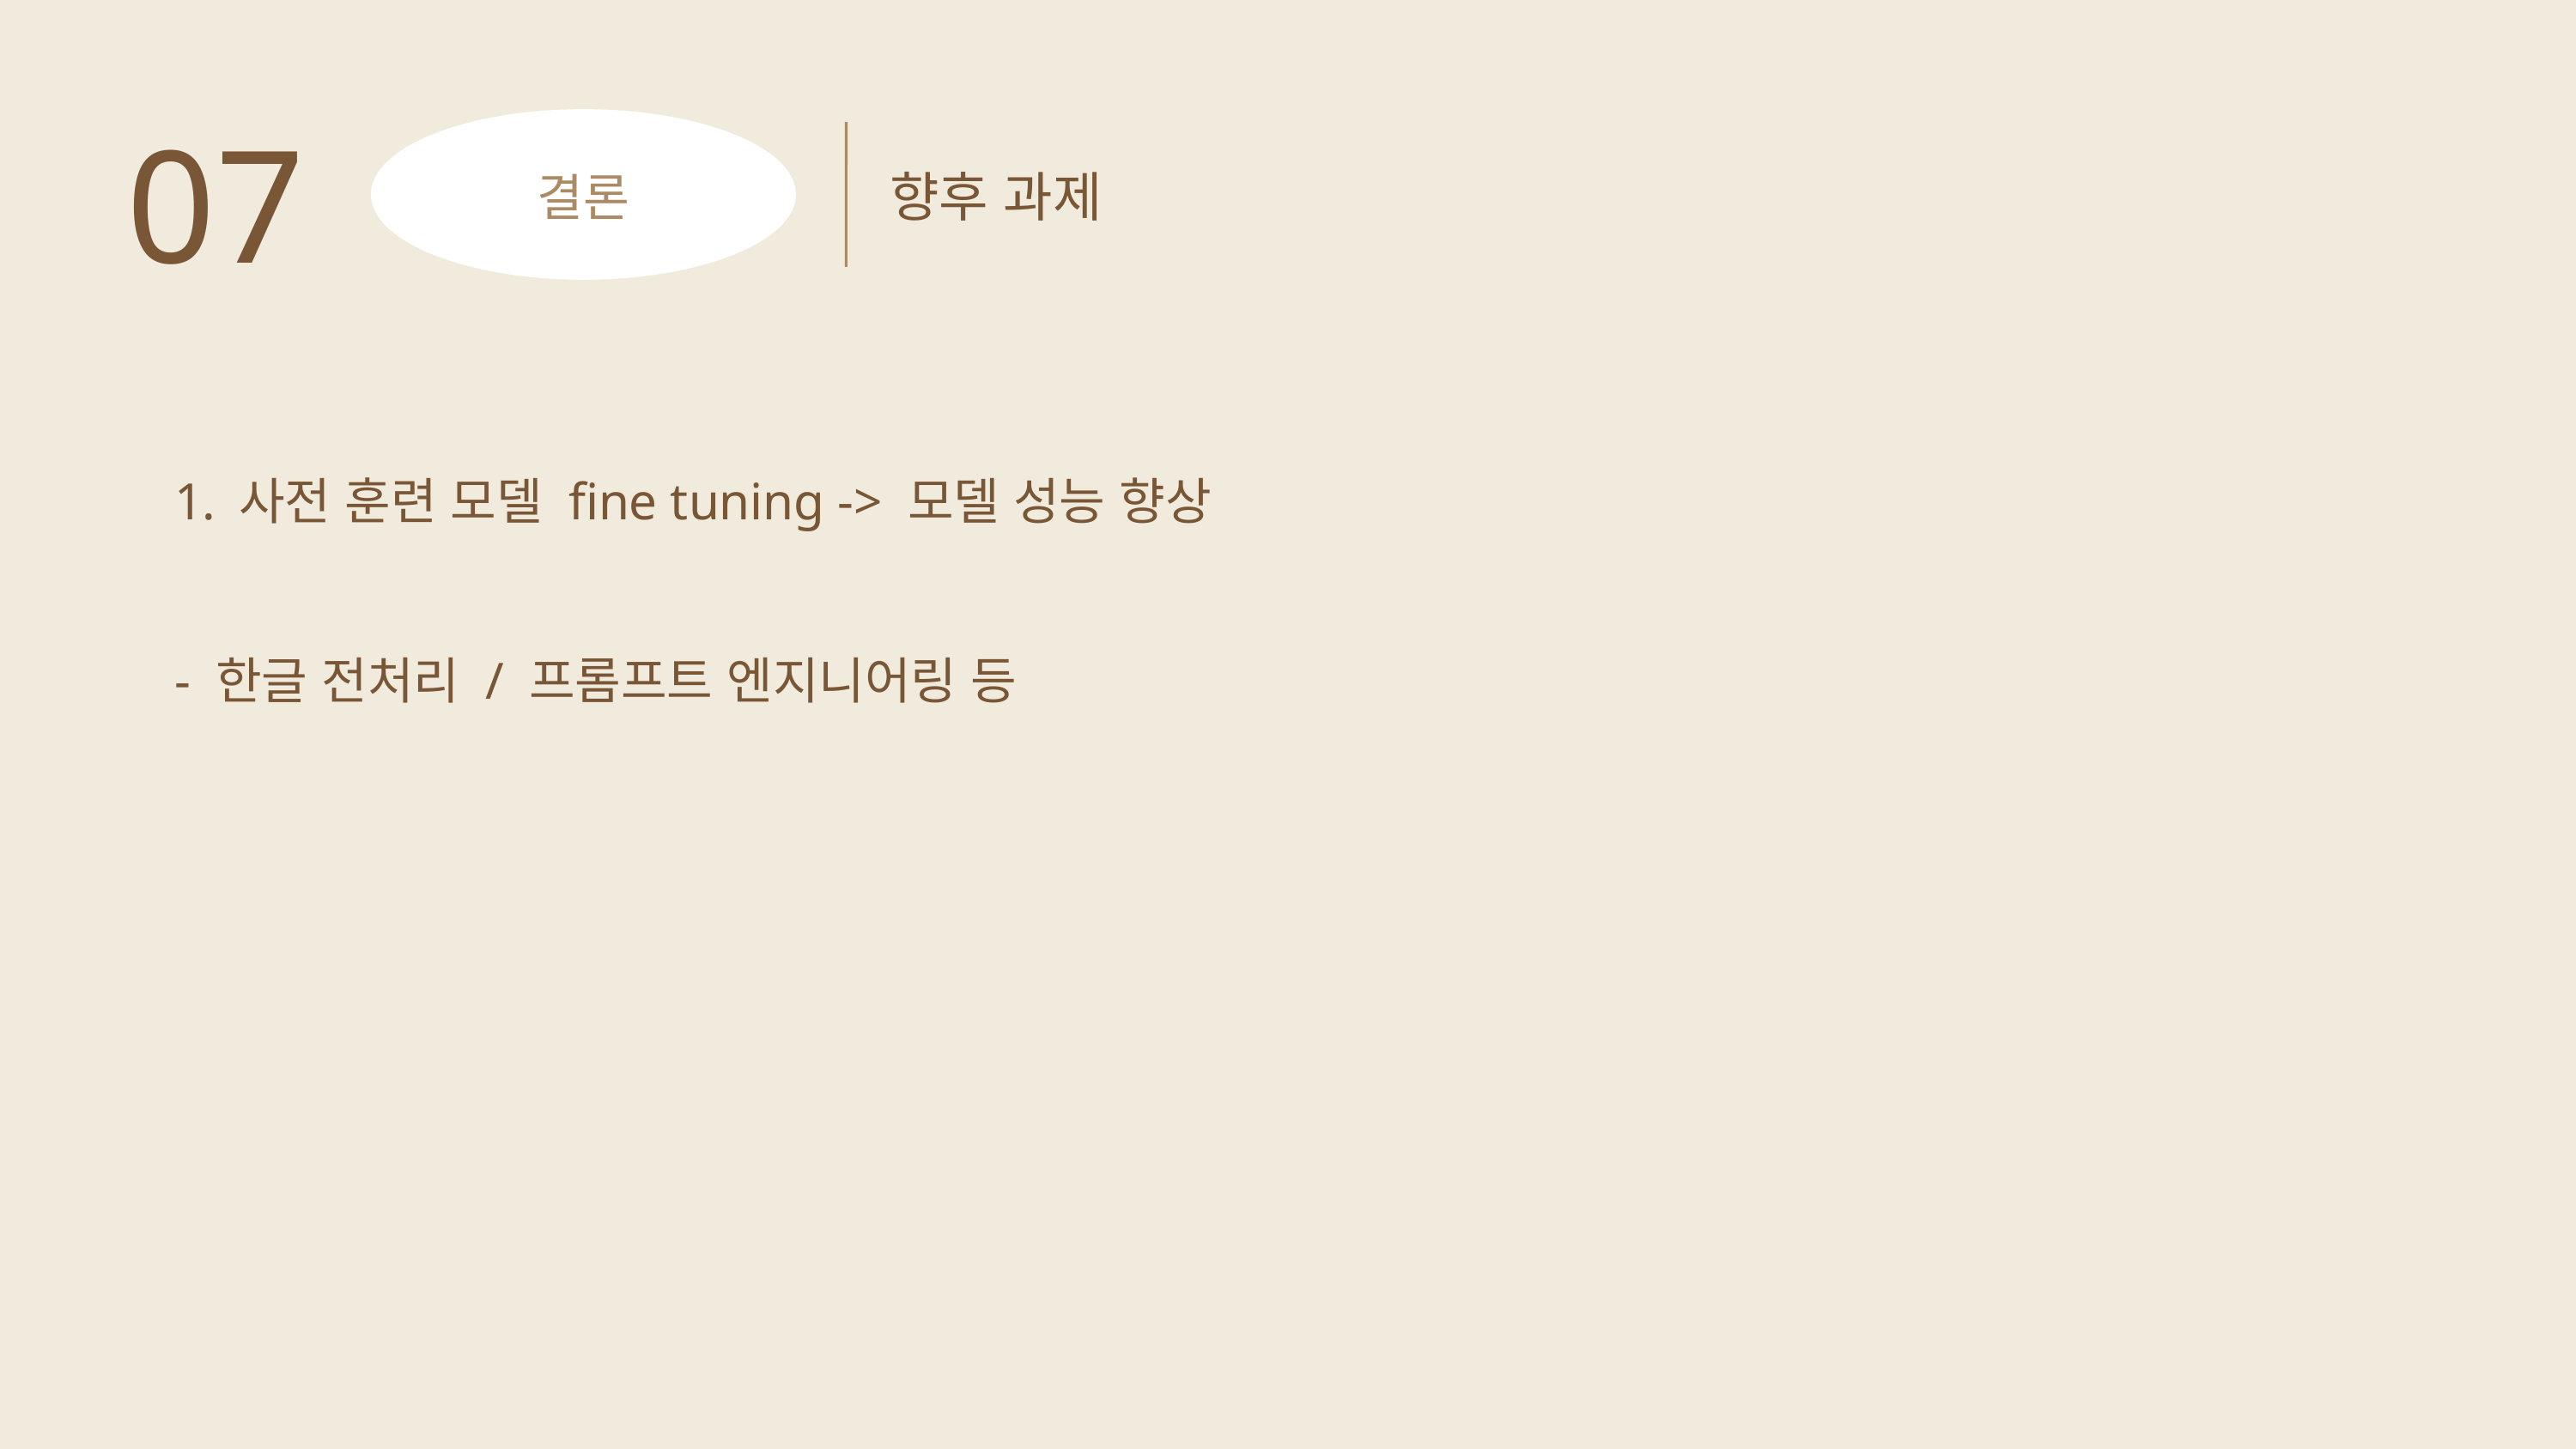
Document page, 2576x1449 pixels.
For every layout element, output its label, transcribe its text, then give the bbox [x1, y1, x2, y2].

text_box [126, 76, 1771, 281]
text_box 사전 훈련 모델 fine tuning -> 모델 성능 향상 - 한글 전처리 / 프롬프트 엔지니어링 등 [174, 379, 1364, 710]
